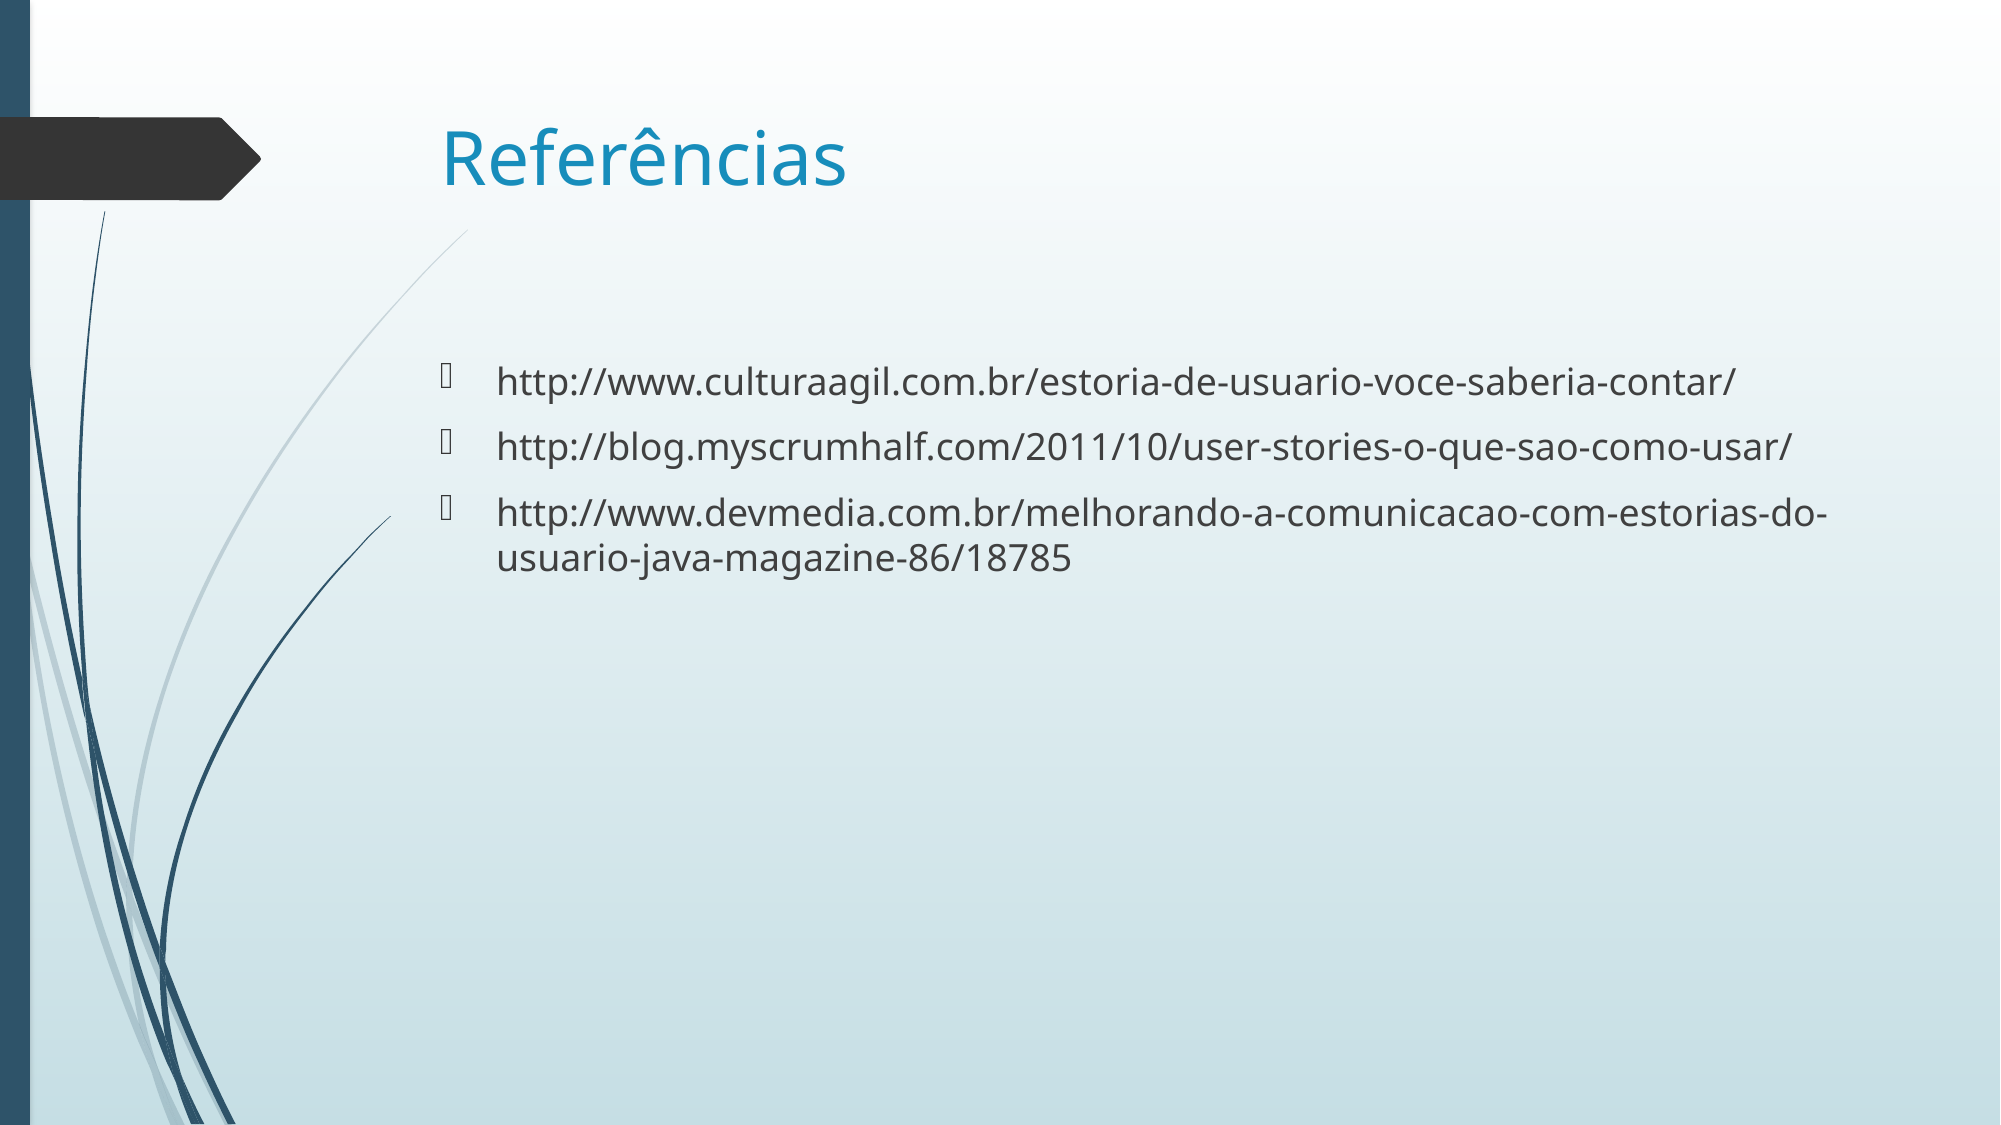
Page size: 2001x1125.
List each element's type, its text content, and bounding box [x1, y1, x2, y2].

title Referências [425, 102, 1888, 313]
list http://www.culturaagil.com.br/estoria-de-usuario-voce-saberia-contar/ http://blog.myscrumhalf.com/2011/10/user-stories-o-que-sao-como-usar/ http://www.devmedia.com.br/melhorando-a-comunicacao-com-estorias-do-usuario-java-magazine-86/18785 [424, 350, 1888, 970]
